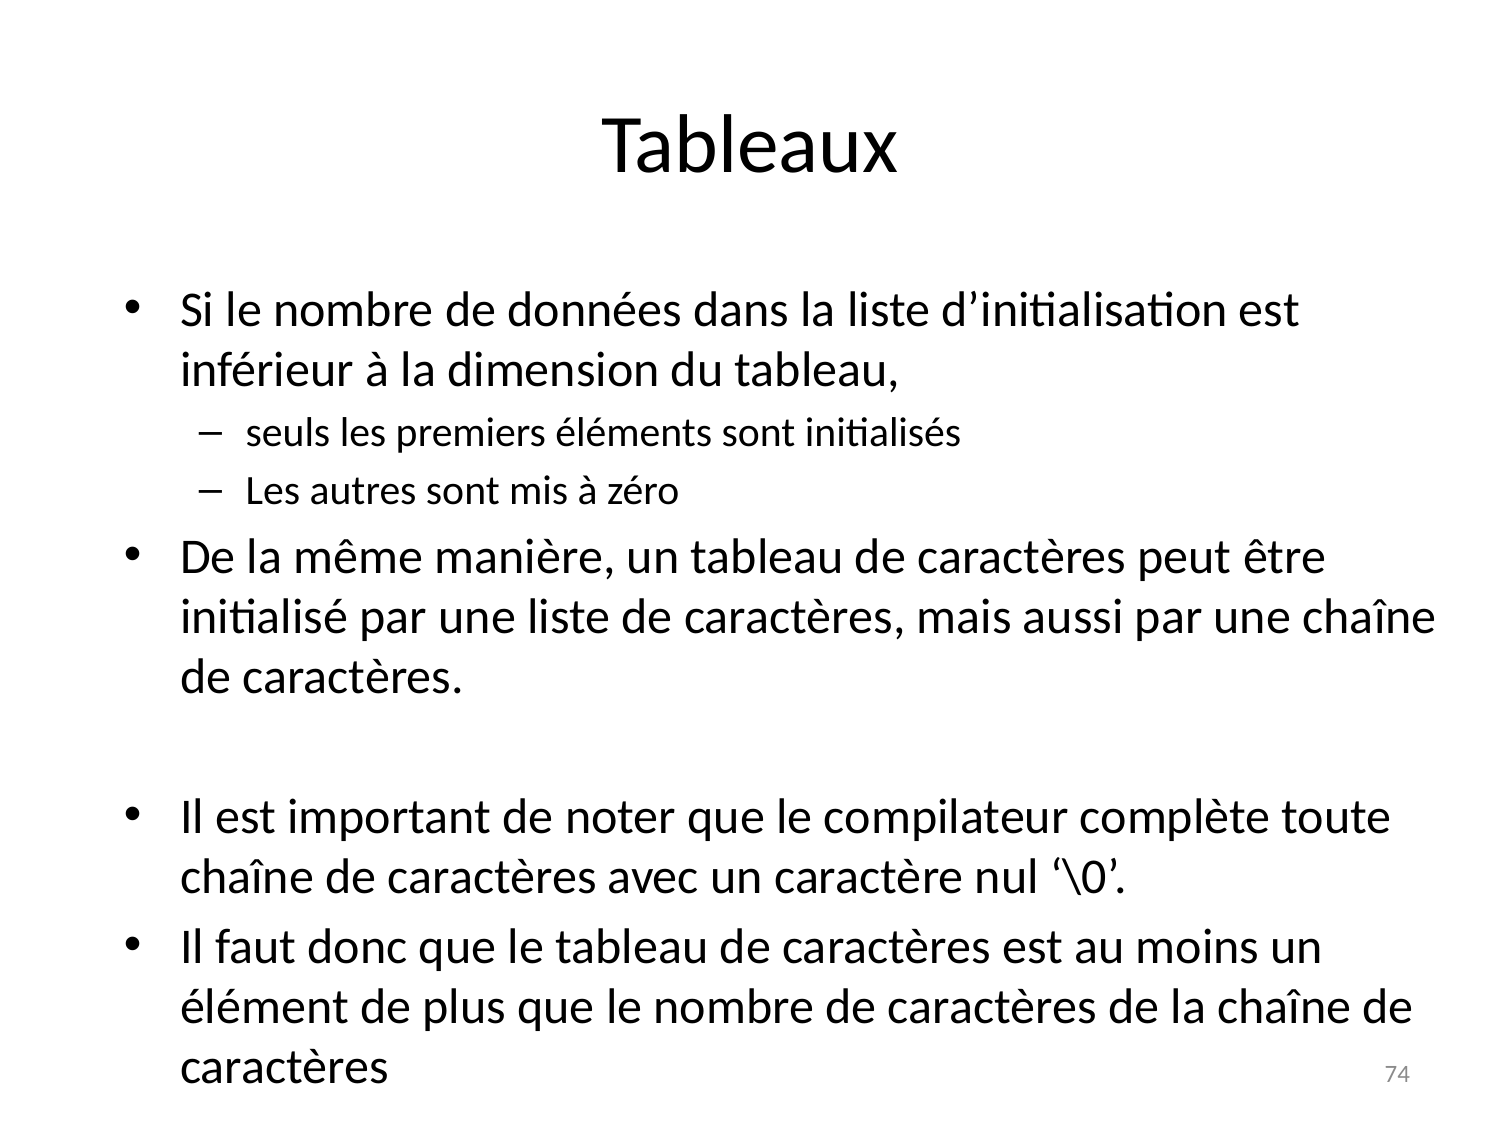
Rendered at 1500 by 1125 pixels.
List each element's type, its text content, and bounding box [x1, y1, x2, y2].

slide_number 74 [1074, 1042, 1425, 1103]
list Si le nombre de données dans la liste d’initialisation est inférieur à la dimension du tableau, seuls les premiers éléments sont initialisés Les autres sont mis à zéro De la même manière, un tableau de caractères peut être initialisé par une liste de caractères, mais aussi par une chaîne de caractères. Il est important de noter que le compilateur complète toute chaîne de caractères avec un caractère nul ‘\0’. Il faut donc que le tableau de caractères est au moins un élément de plus que le nombre de caractères de la chaîne de caractères [108, 268, 1459, 1012]
title Tableaux [74, 44, 1426, 233]
